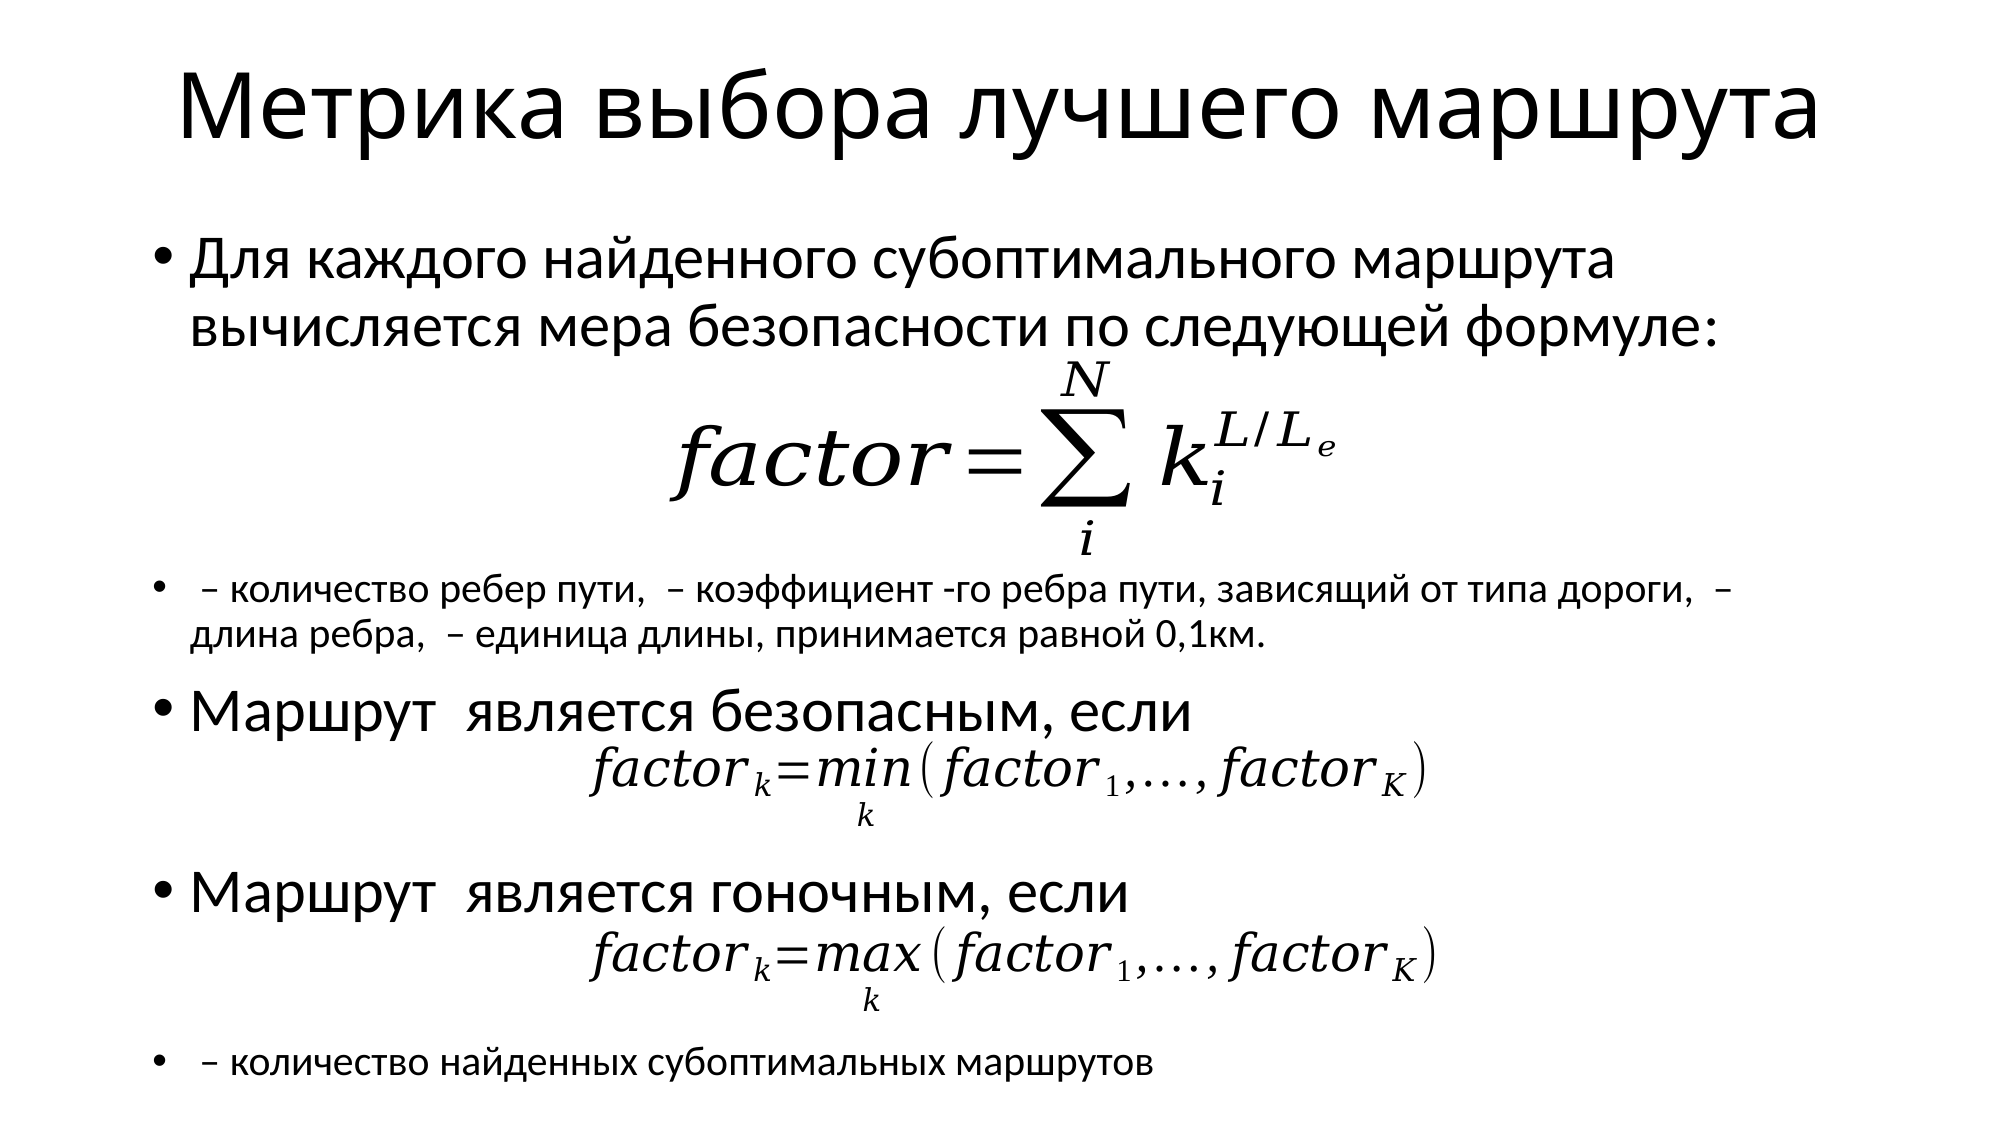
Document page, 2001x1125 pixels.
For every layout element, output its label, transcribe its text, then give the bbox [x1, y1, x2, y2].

text_box Метрика выбора лучшего маршрута [137, 0, 1863, 218]
